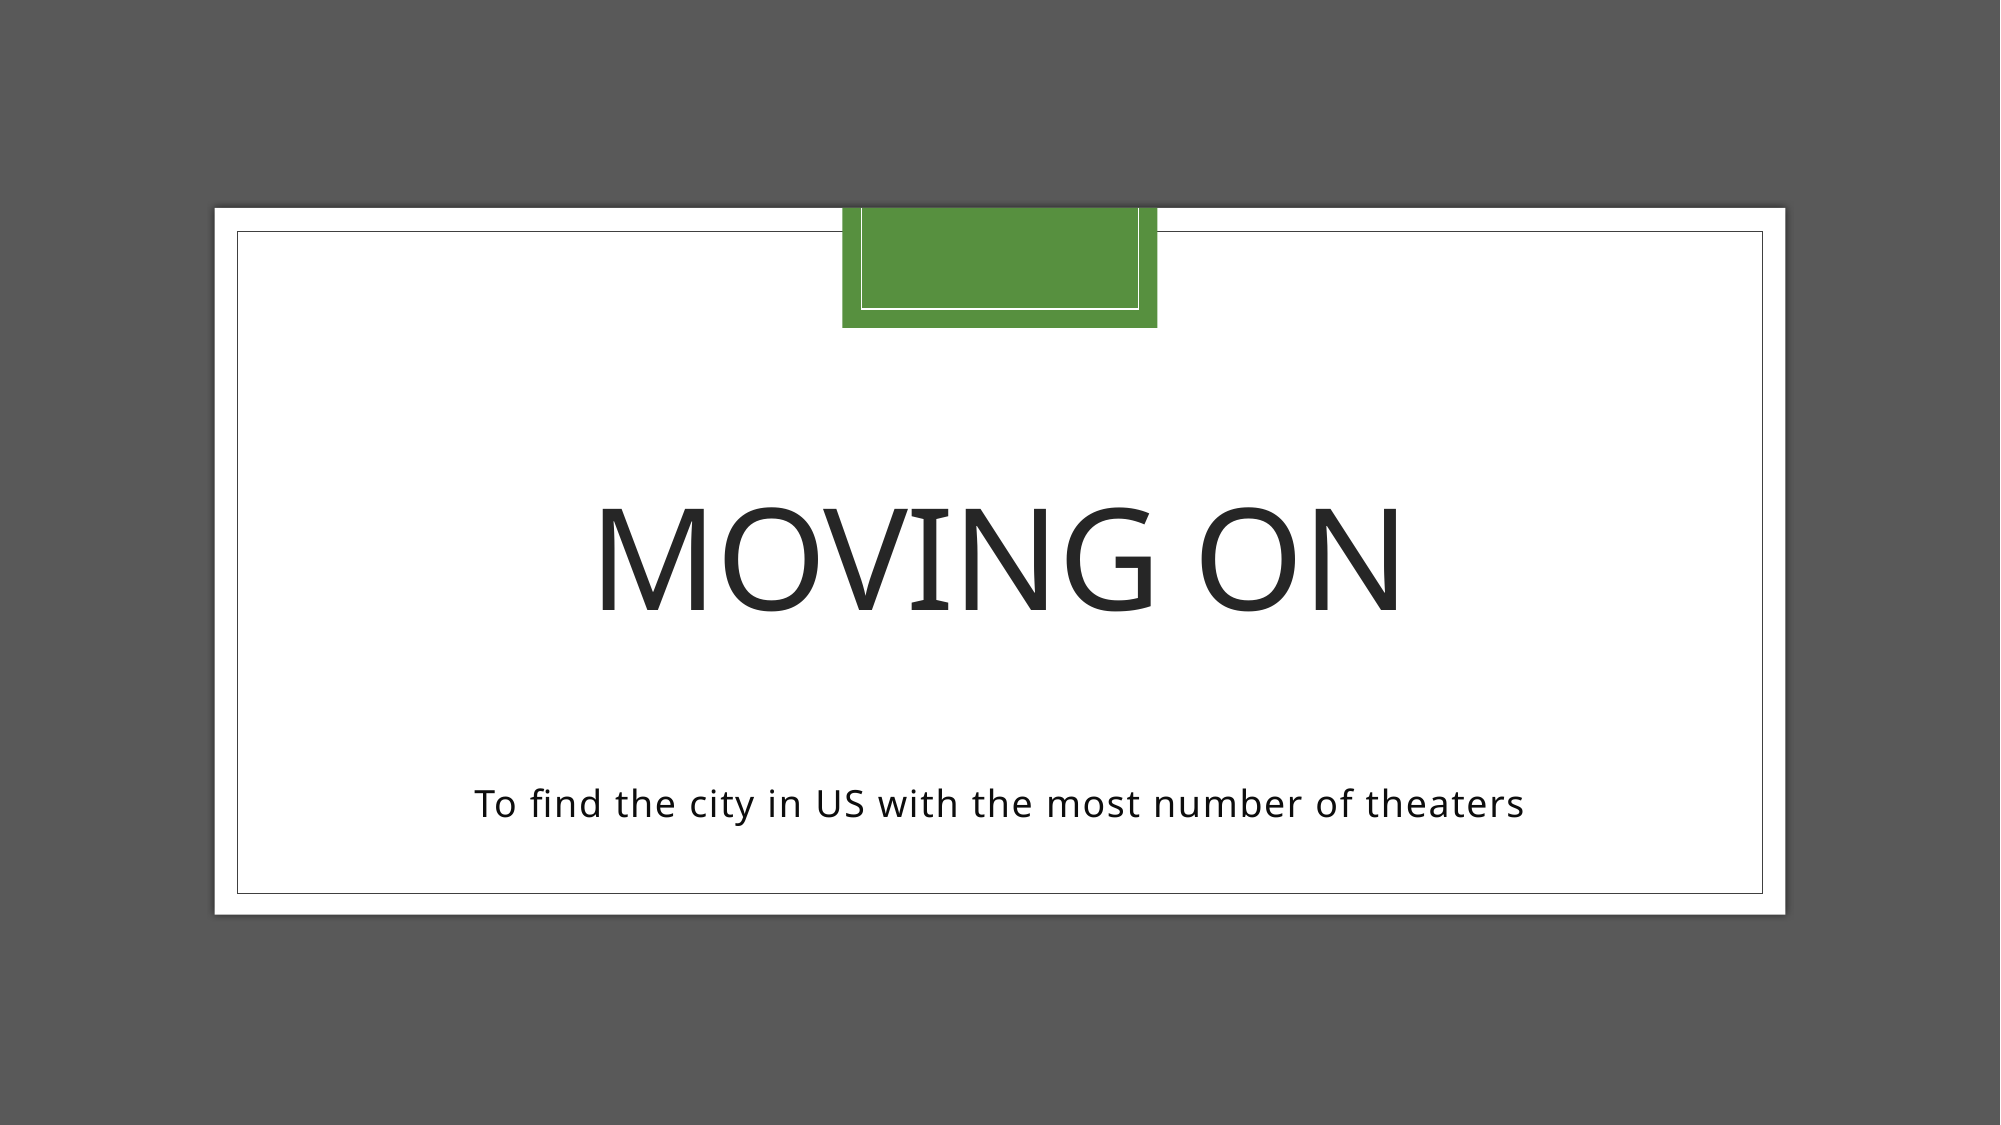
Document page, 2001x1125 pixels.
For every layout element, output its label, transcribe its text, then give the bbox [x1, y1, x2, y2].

subtitle To find the city in US with the most number of theaters [267, 768, 1734, 844]
title Moving on [267, 368, 1733, 768]
